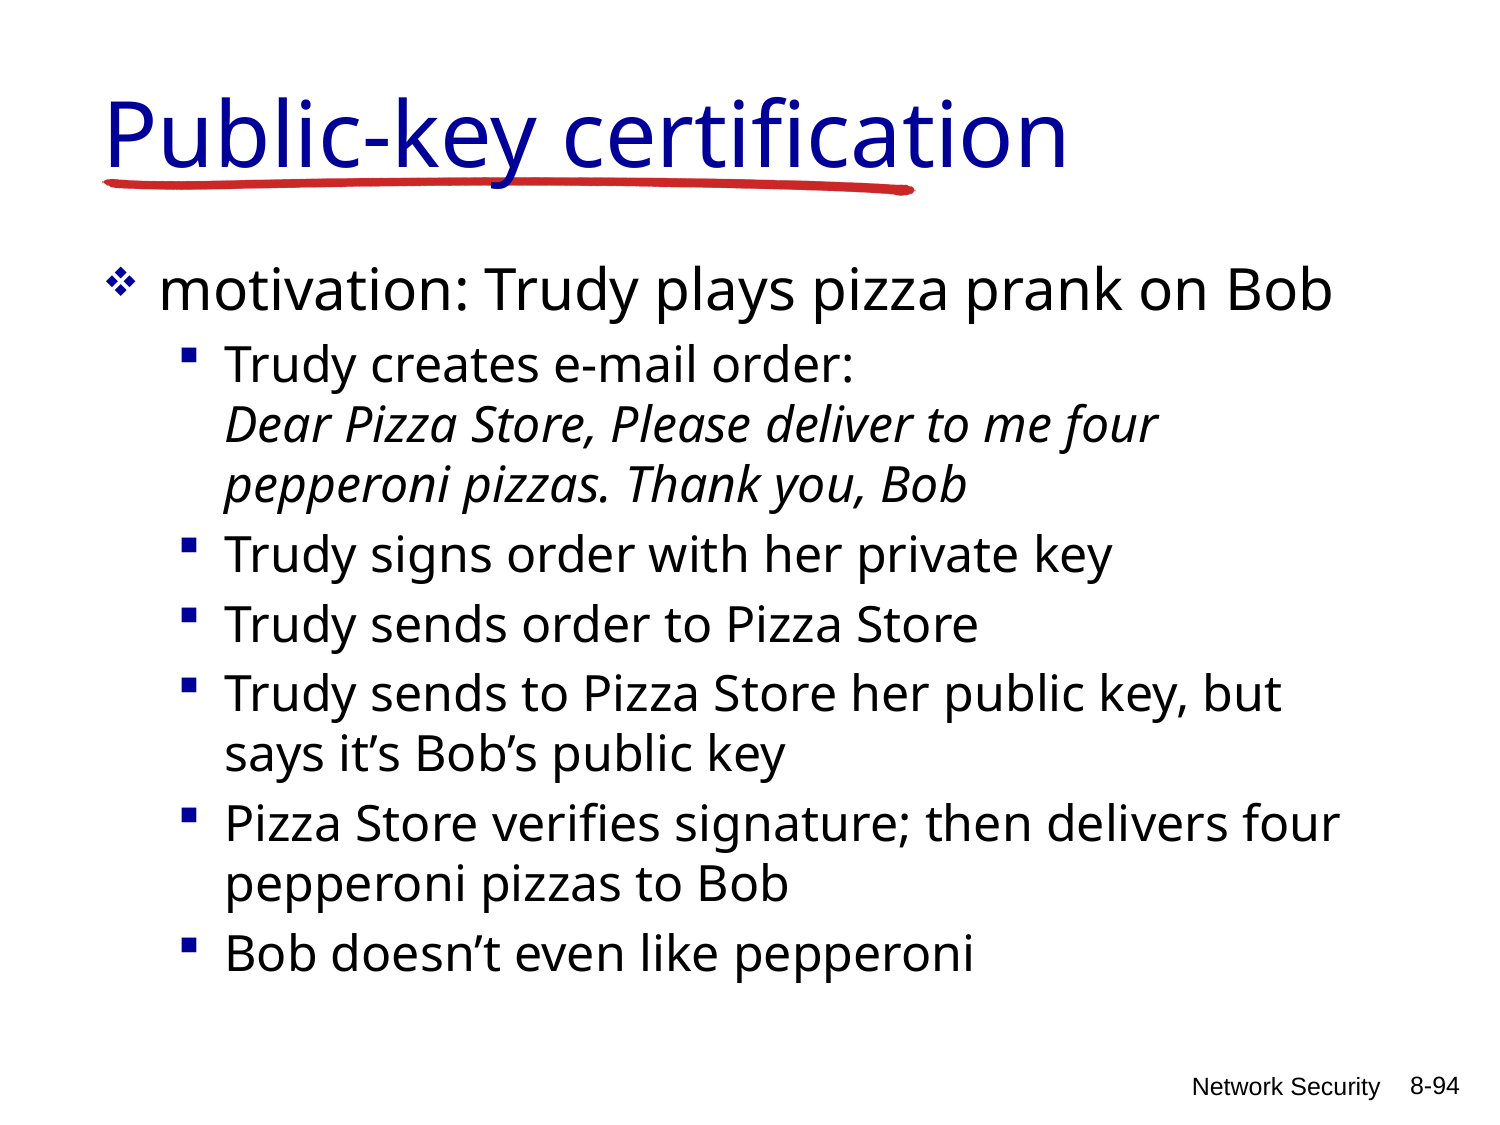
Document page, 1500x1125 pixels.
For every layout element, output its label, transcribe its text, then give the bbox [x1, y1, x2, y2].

picture [99, 172, 925, 201]
list motivation: Trudy plays pizza prank on Bob Trudy creates e-mail order: Dear Pizza Store, Please deliver to me four pepperoni pizzas. Thank you, Bob Trudy signs order with her private key Trudy sends order to Pizza Store Trudy sends to Pizza Store her public key, but says it’s Bob’s public key Pizza Store verifies signature; then delivers four pepperoni pizzas to Bob Bob doesn’t even like pepperoni [87, 244, 1363, 1008]
title Public-key certification [87, 37, 1363, 225]
footer Network Security [762, 1062, 1397, 1114]
